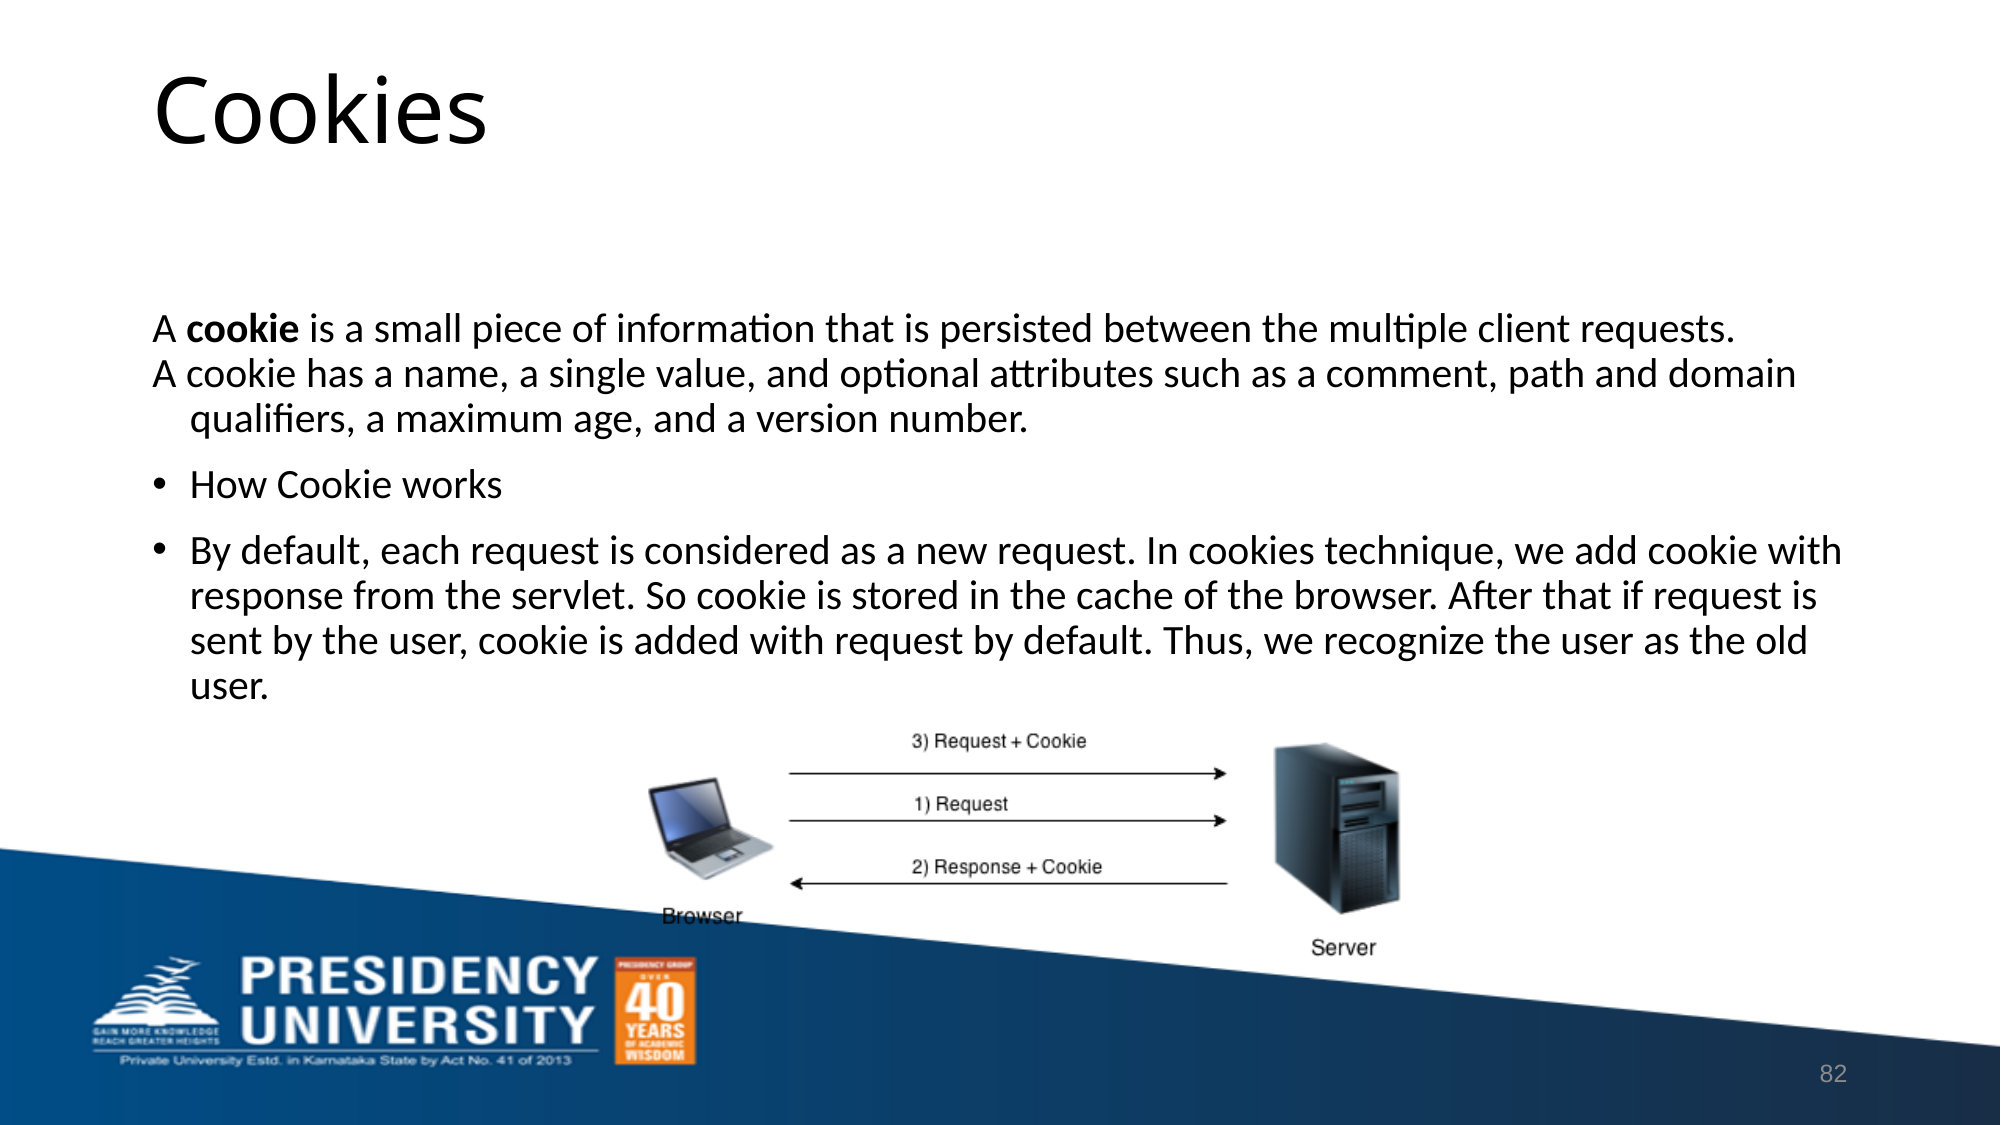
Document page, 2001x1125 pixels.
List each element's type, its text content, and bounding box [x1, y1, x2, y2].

picture [0, 845, 2000, 1125]
picture [648, 726, 1402, 968]
title Cookies [137, 59, 1863, 278]
list A cookie is a small piece of information that is persisted between the multiple client requests. A cookie has a name, a single value, and optional attributes such as a comment, path and domain qualifiers, a maximum age, and a version number. How Cookie works By default, each request is considered as a new request. In cookies technique, we add cookie with response from the servlet. So cookie is stored in the cache of the browser. After that if request is sent by the user, cookie is added with request by default. Thus, we recognize the user as the old user. [137, 299, 1863, 1014]
slide_number 82 [1412, 1042, 1863, 1103]
